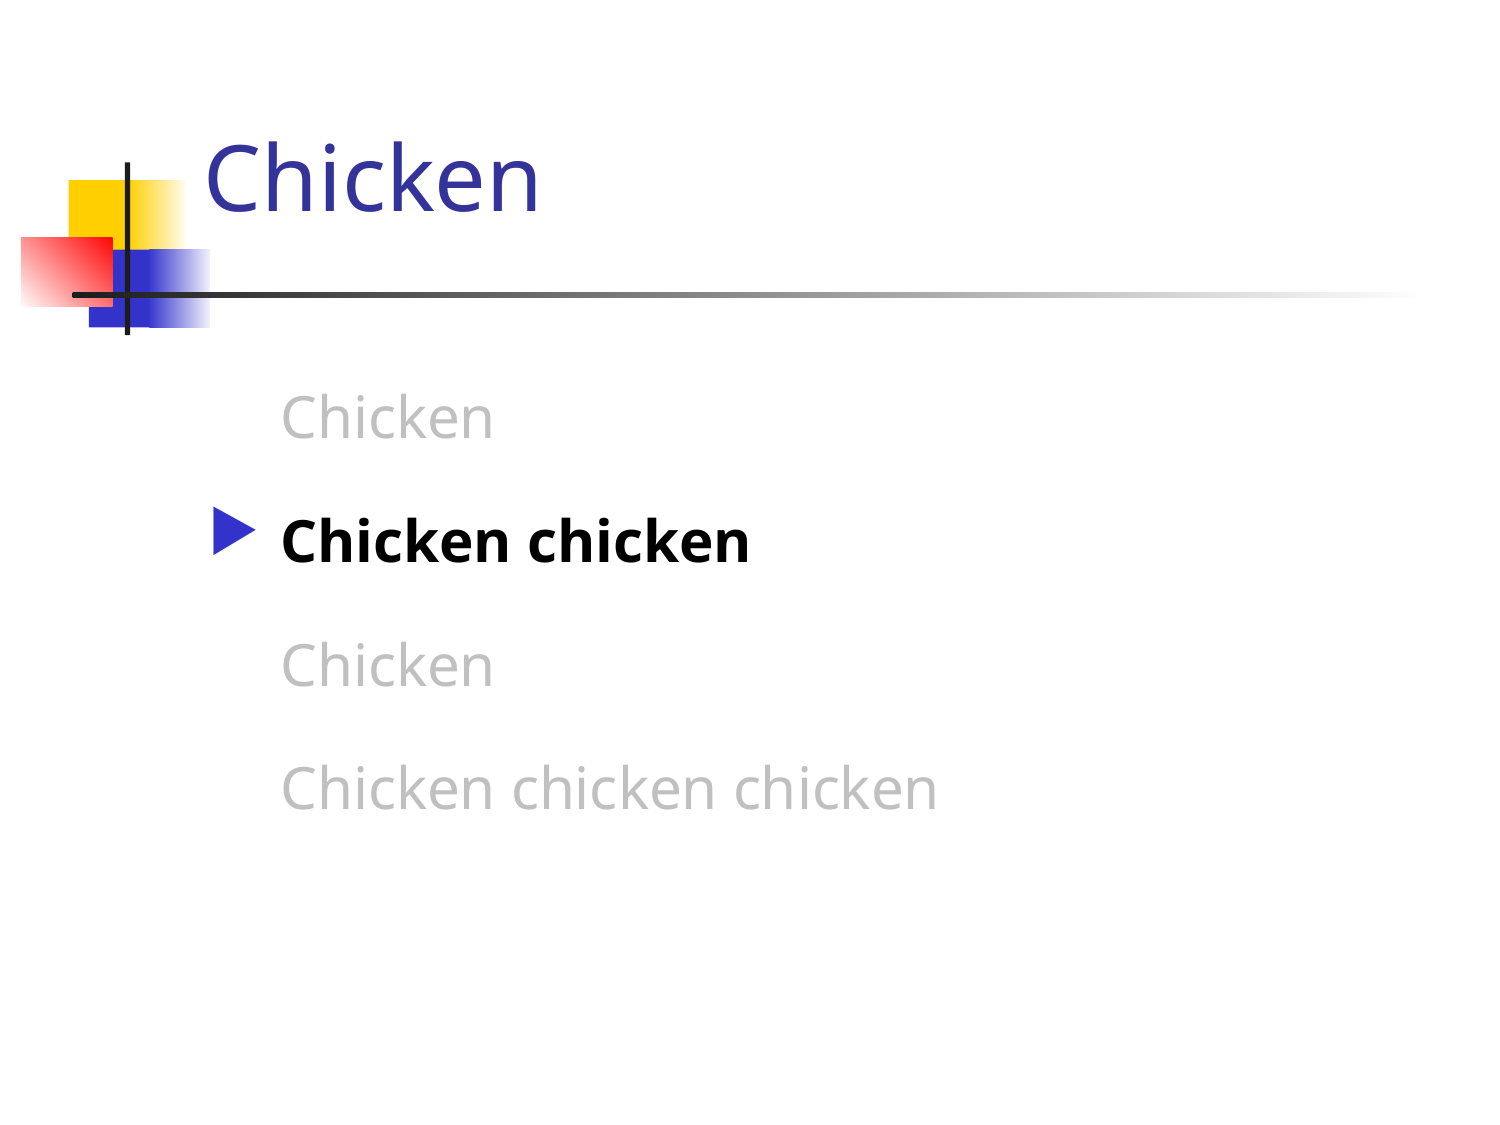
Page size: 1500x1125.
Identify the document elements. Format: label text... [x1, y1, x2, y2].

title Chicken [188, 101, 1468, 238]
list Chicken Chicken chicken Chicken Chicken chicken chicken [193, 331, 1469, 1006]
